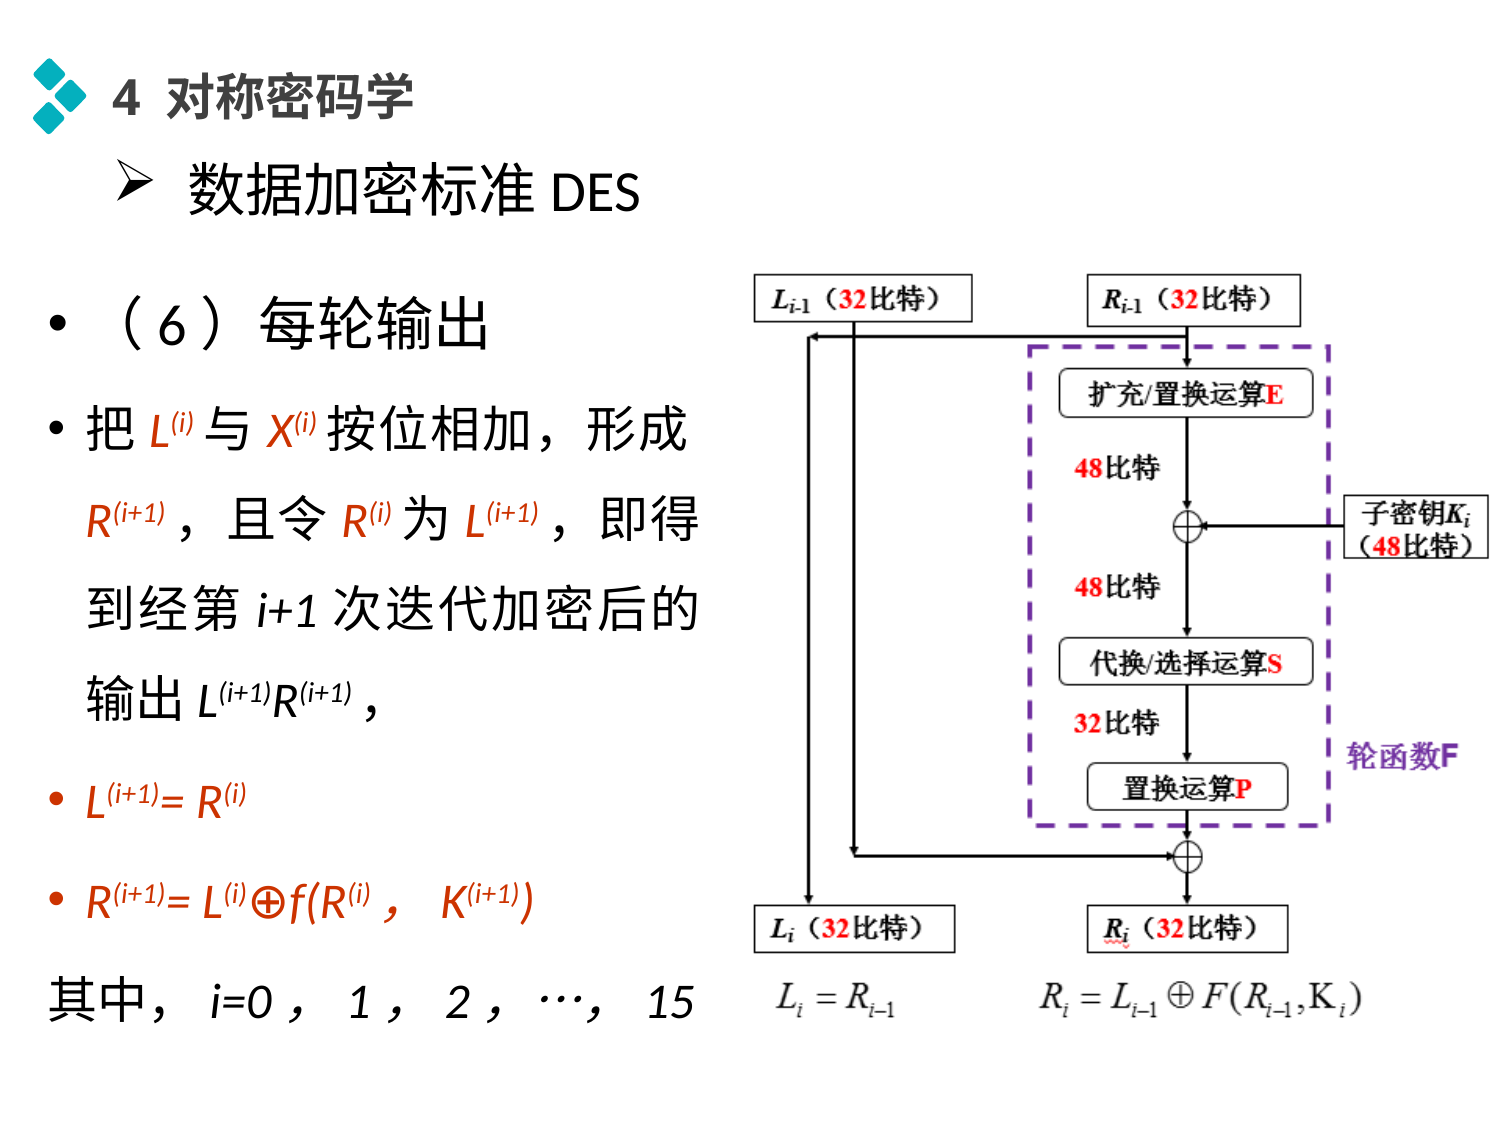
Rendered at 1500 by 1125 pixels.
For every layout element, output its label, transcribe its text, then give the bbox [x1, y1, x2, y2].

picture [740, 257, 1500, 1027]
list （6）每轮输出 把L(i)与X(i)按位相加，形成R(i+1)，且令R(i)为L(i+1)，即得到经第i+1次迭代加密后的输出L(i+1)R(i+1)， L(i+1)= R(i) R(i+1)= L(i)⊕f(R(i)，K(i+1)) 其中，i=0，1，2，…，15 [32, 244, 716, 1040]
text_box [32, 102, 65, 135]
text_box [54, 79, 87, 113]
text_box [33, 58, 66, 91]
text_box 数据加密标准DES [97, 145, 656, 231]
text_box 4 对称密码学 [100, 59, 556, 131]
